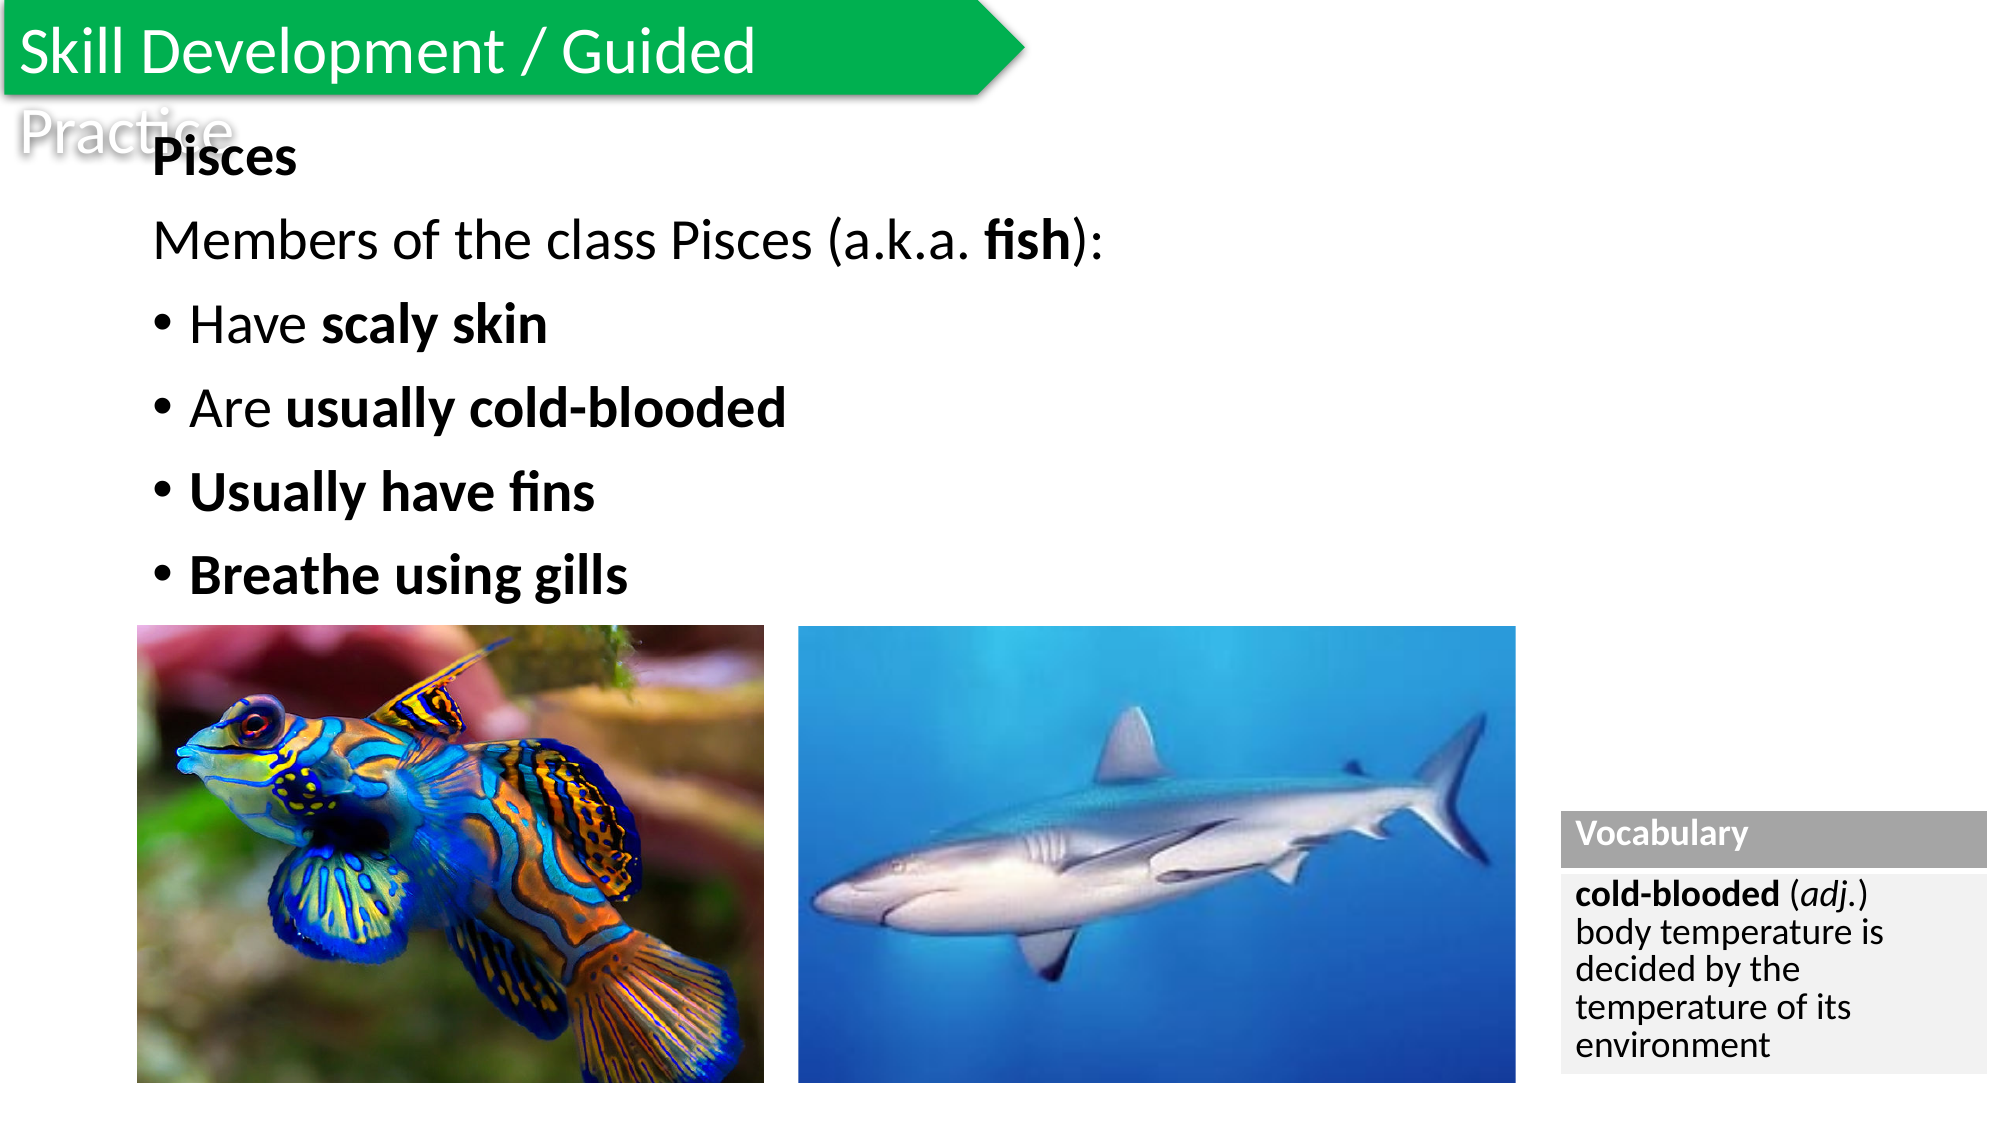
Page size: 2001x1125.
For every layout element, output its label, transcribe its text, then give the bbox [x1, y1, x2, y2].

picture [137, 625, 764, 1083]
table_cell cold-blooded (adj.) body temperature is decided by the temperature of its environment [1561, 874, 1987, 1074]
list Pisces Members of the class Pisces (a.k.a. fish): Have scaly skin Are usually cold-blooded Usually have fins Breathe using gills [137, 118, 1542, 832]
text_box Skill Development / Guided Practice [4, 0, 1025, 95]
table_header Vocabulary [1561, 811, 1987, 868]
picture [798, 626, 1516, 1083]
